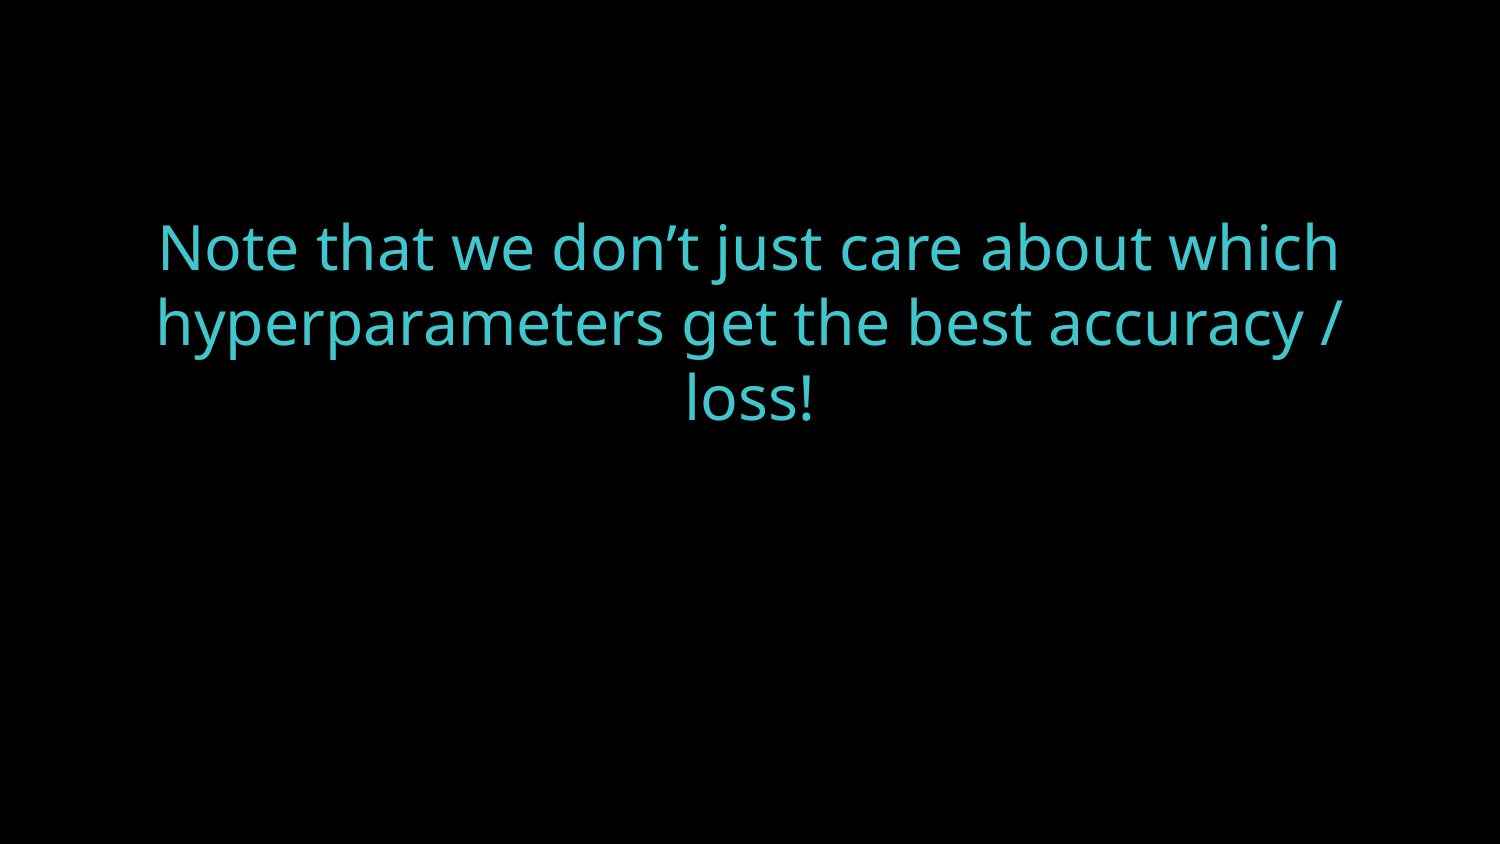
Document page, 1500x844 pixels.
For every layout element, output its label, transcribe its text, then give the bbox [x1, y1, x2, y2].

text_box Note that we don’t just care about which hyperparameters get the best accuracy / loss! [136, 193, 1363, 449]
